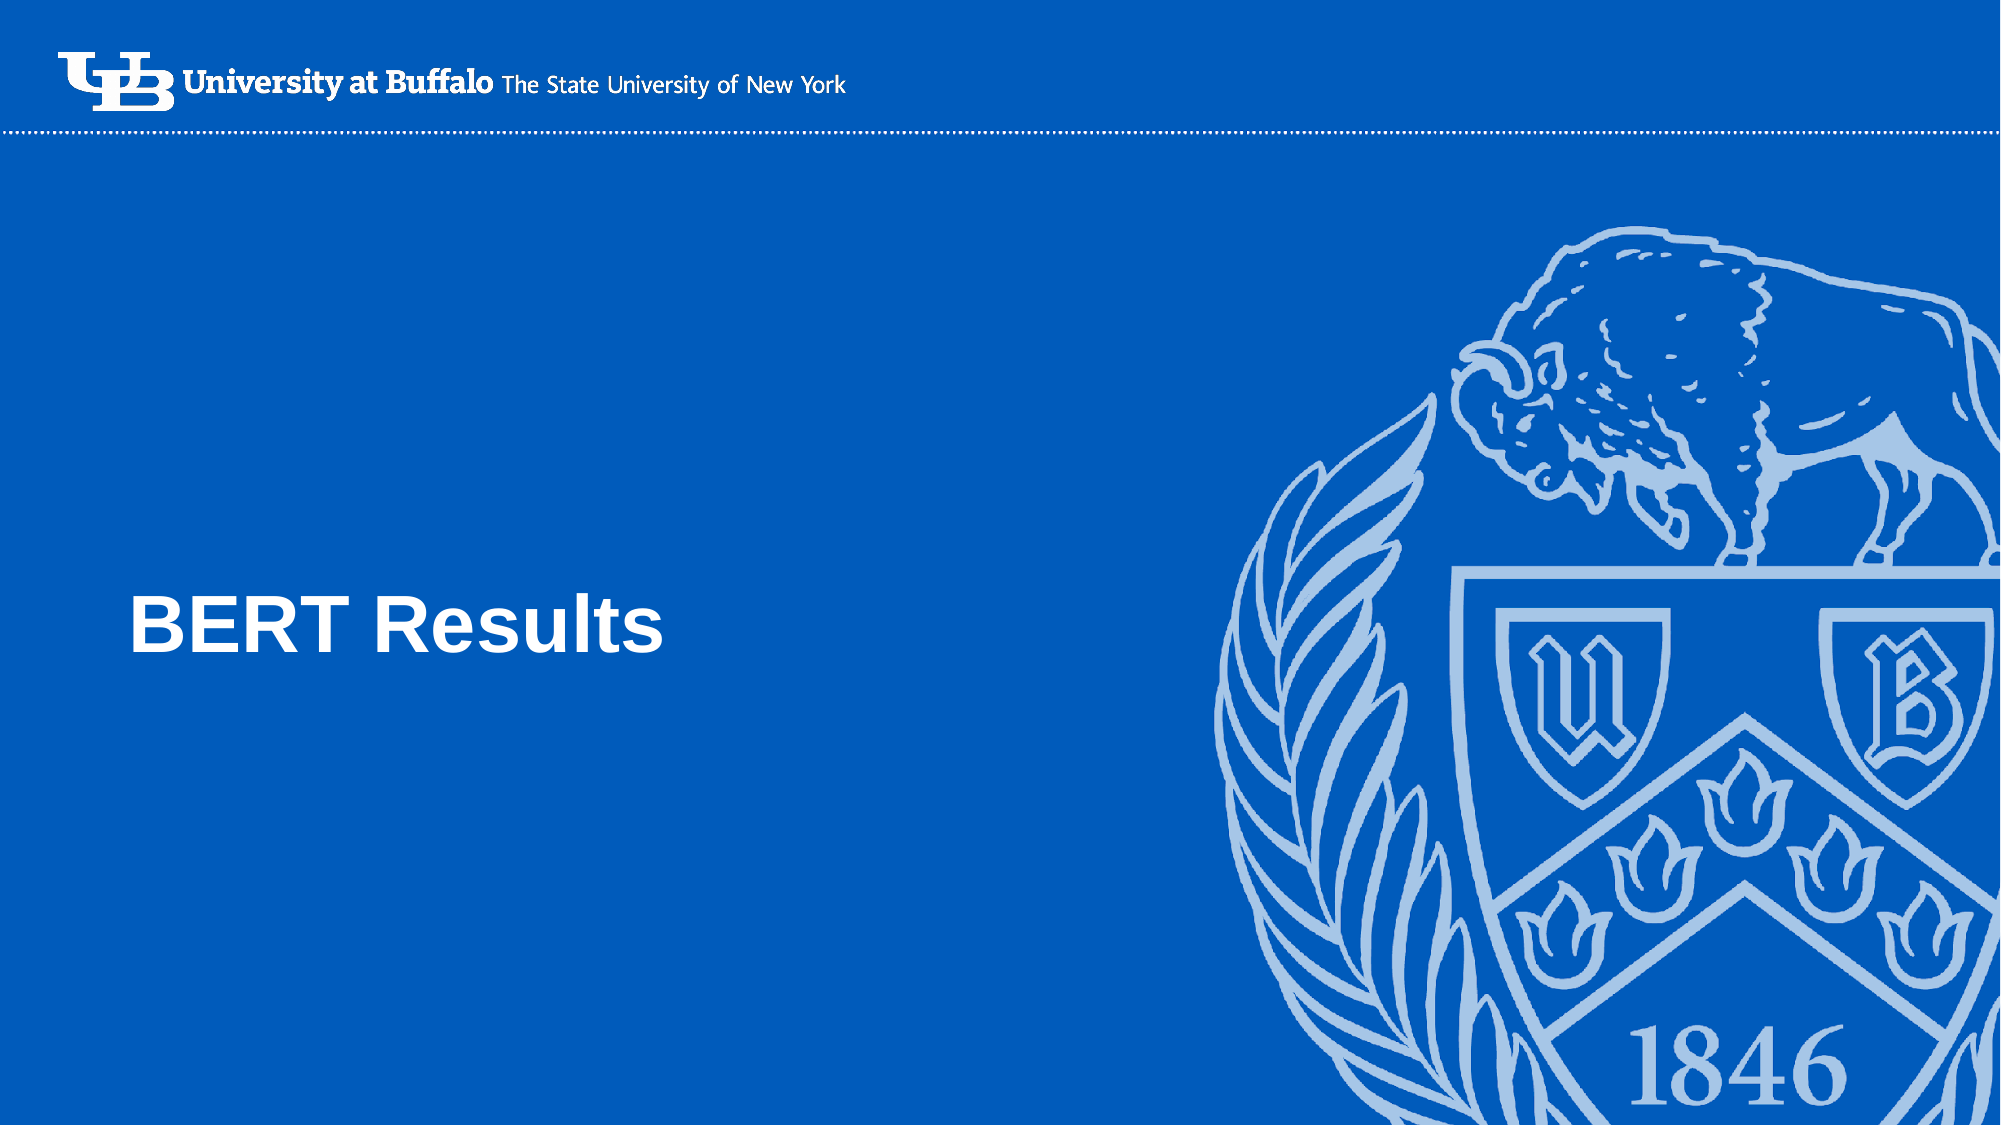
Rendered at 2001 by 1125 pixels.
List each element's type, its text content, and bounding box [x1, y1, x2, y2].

title BERT Results [128, 446, 1222, 679]
picture [0, 0, 2001, 1125]
